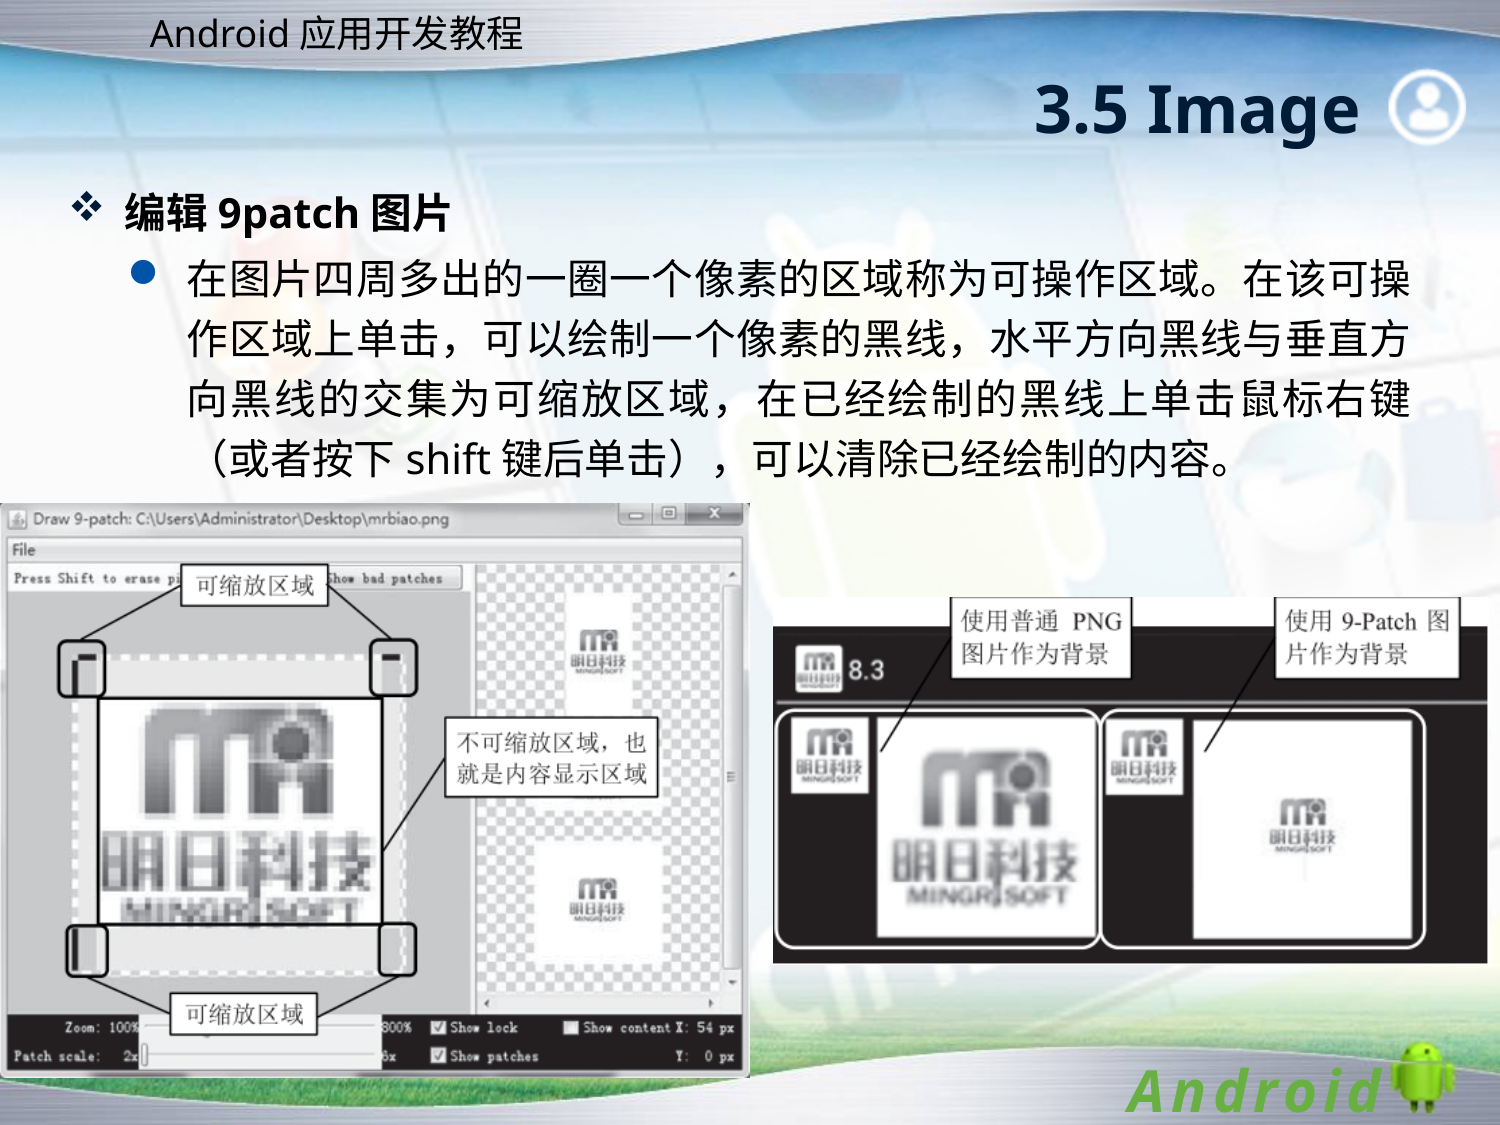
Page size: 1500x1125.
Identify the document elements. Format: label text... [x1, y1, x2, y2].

picture [0, 1, 1500, 1125]
list 编辑9patch图片 在图片四周多出的一圈一个像素的区域称为可操作区域。在该可操作区域上单击，可以绘制一个像素的黑线，水平方向黑线与垂直方向黑线的交集为可缩放区域，在已经绘制的黑线上单击鼠标右键（或者按下shift键后单击），可以清除已经绘制的内容。 [52, 168, 1412, 823]
title 3.5 Image [213, 66, 1377, 147]
